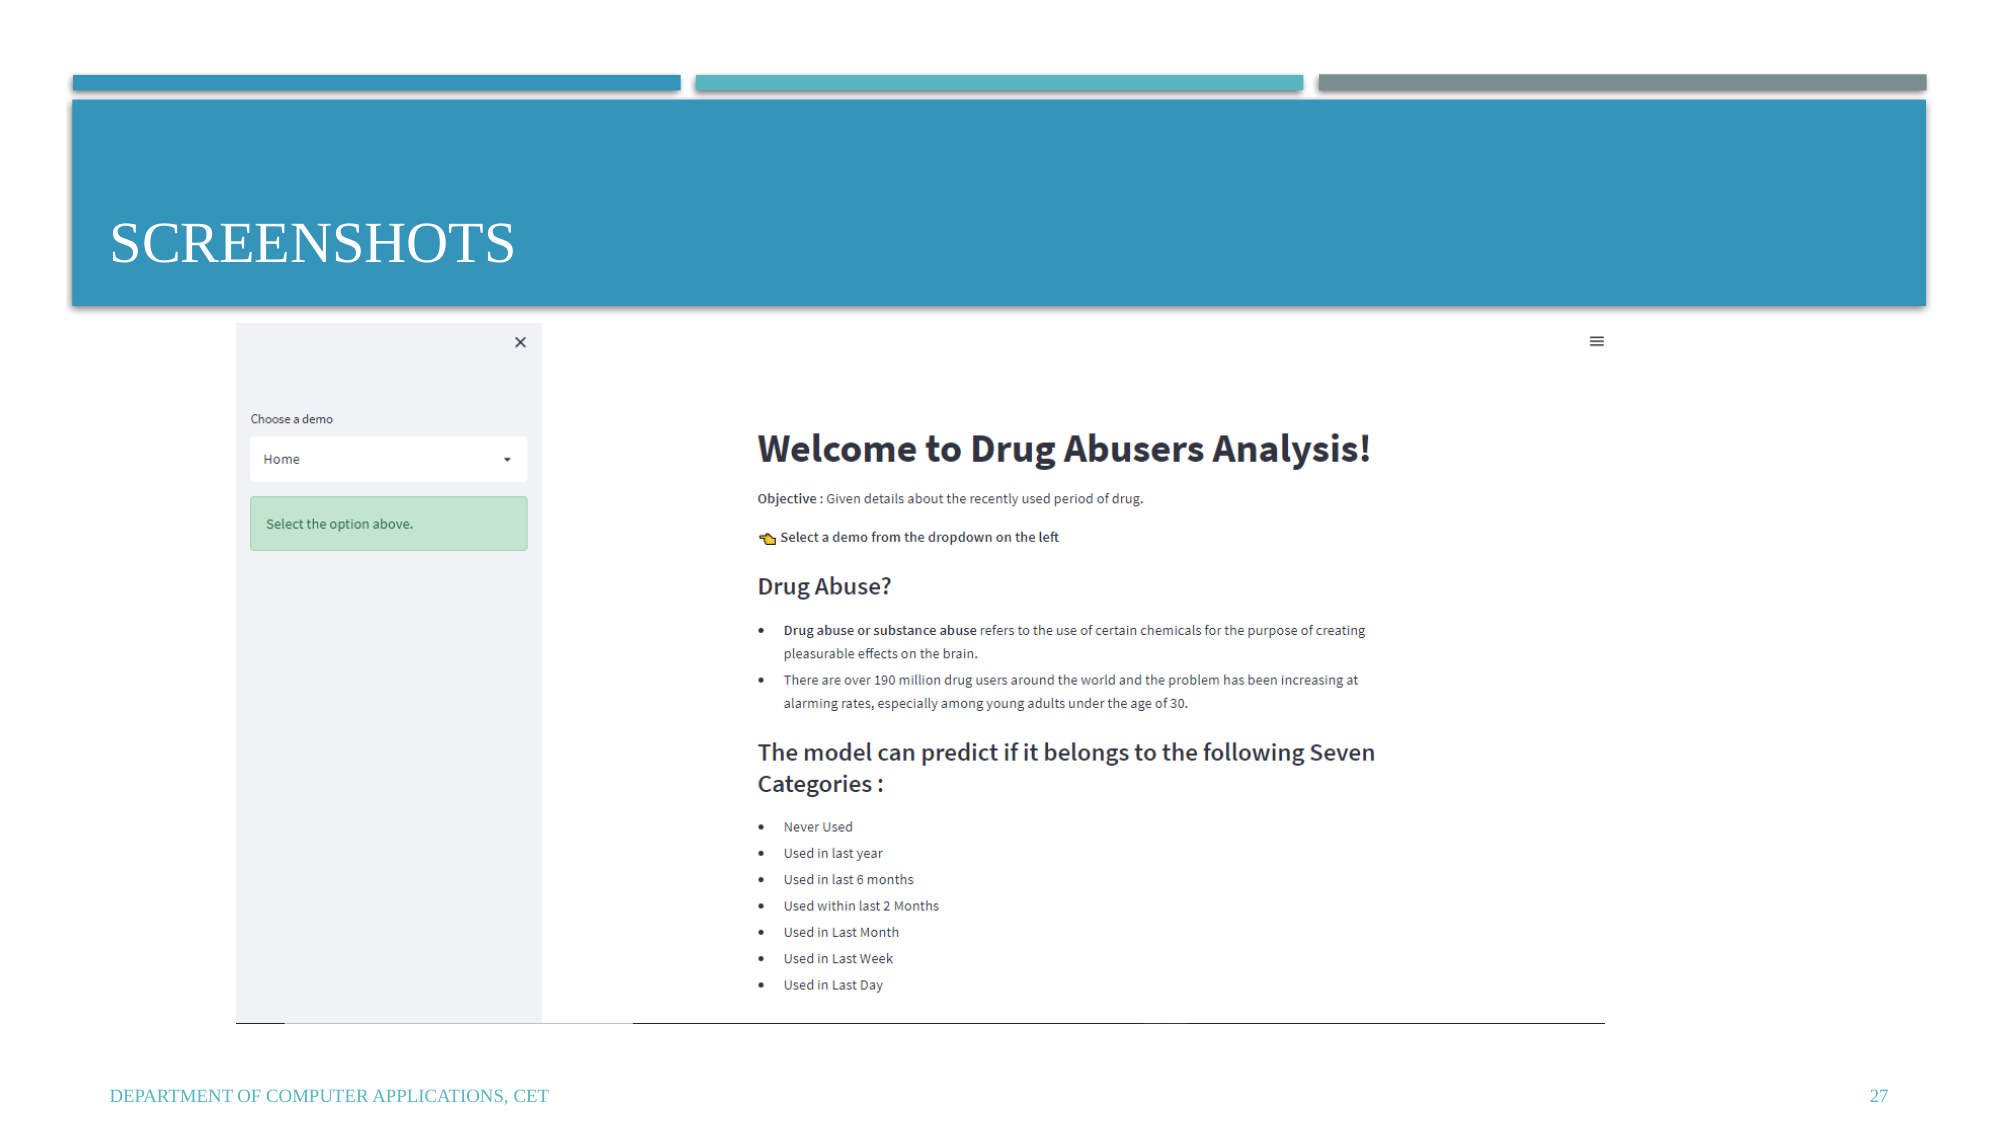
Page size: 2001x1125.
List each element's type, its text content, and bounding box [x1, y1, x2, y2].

title screenshots [94, 119, 1904, 282]
footer Department of Computer Applications, CET [94, 1065, 1230, 1125]
picture [236, 322, 1606, 1024]
slide_number 27 [1731, 1065, 1904, 1125]
